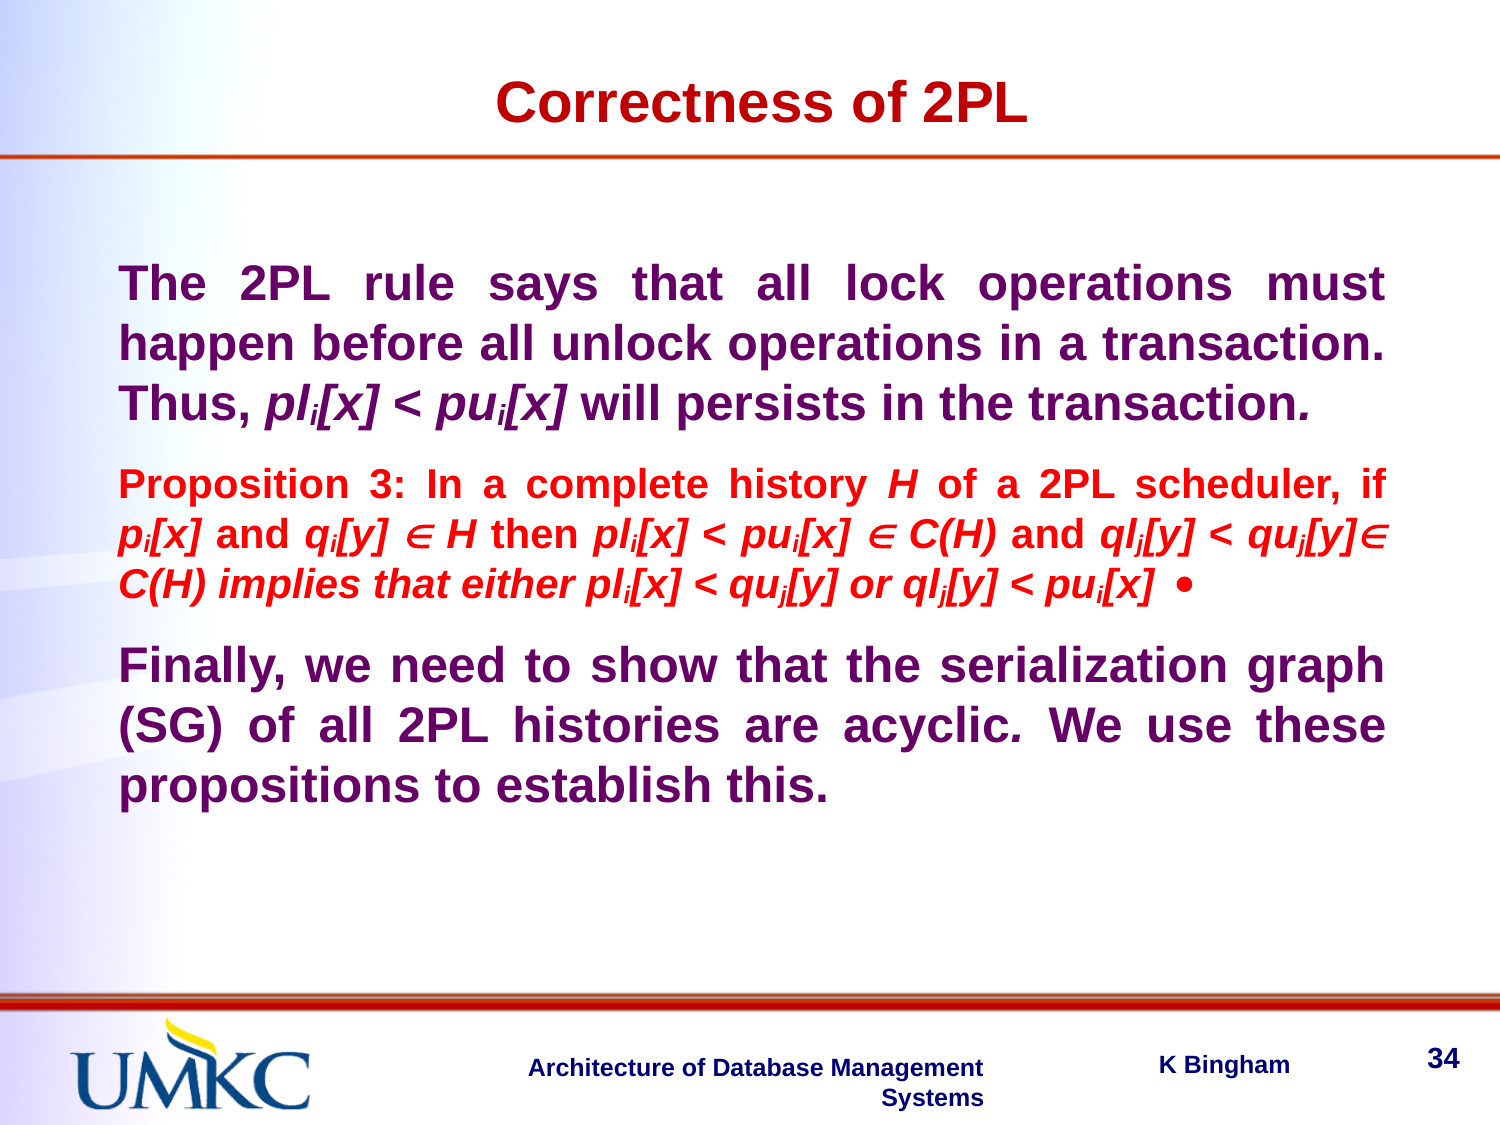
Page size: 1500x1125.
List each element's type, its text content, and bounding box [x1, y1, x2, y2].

slide_number 34 [1387, 1032, 1475, 1072]
picture [0, 0, 1500, 1003]
list The 2PL rule says that all lock operations must happen before all unlock operations in a transaction. Thus, pli[x] < pui[x] will persists in the transaction. Proposition 3: In a complete history H of a 2PL scheduler, if pi[x] and qi[y]  H then pli[x] < pui[x]  C(H) and qlj[y] < quj[y] C(H) implies that either pli[x] < quj[y] or qlj[y] < pui[x]  Finally, we need to show that the serialization graph (SG) of all 2PL histories are acyclic. We use these propositions to establish this. [103, 243, 1402, 988]
title Correctness of 2PL [24, 24, 1500, 174]
picture [0, 1009, 1500, 1125]
